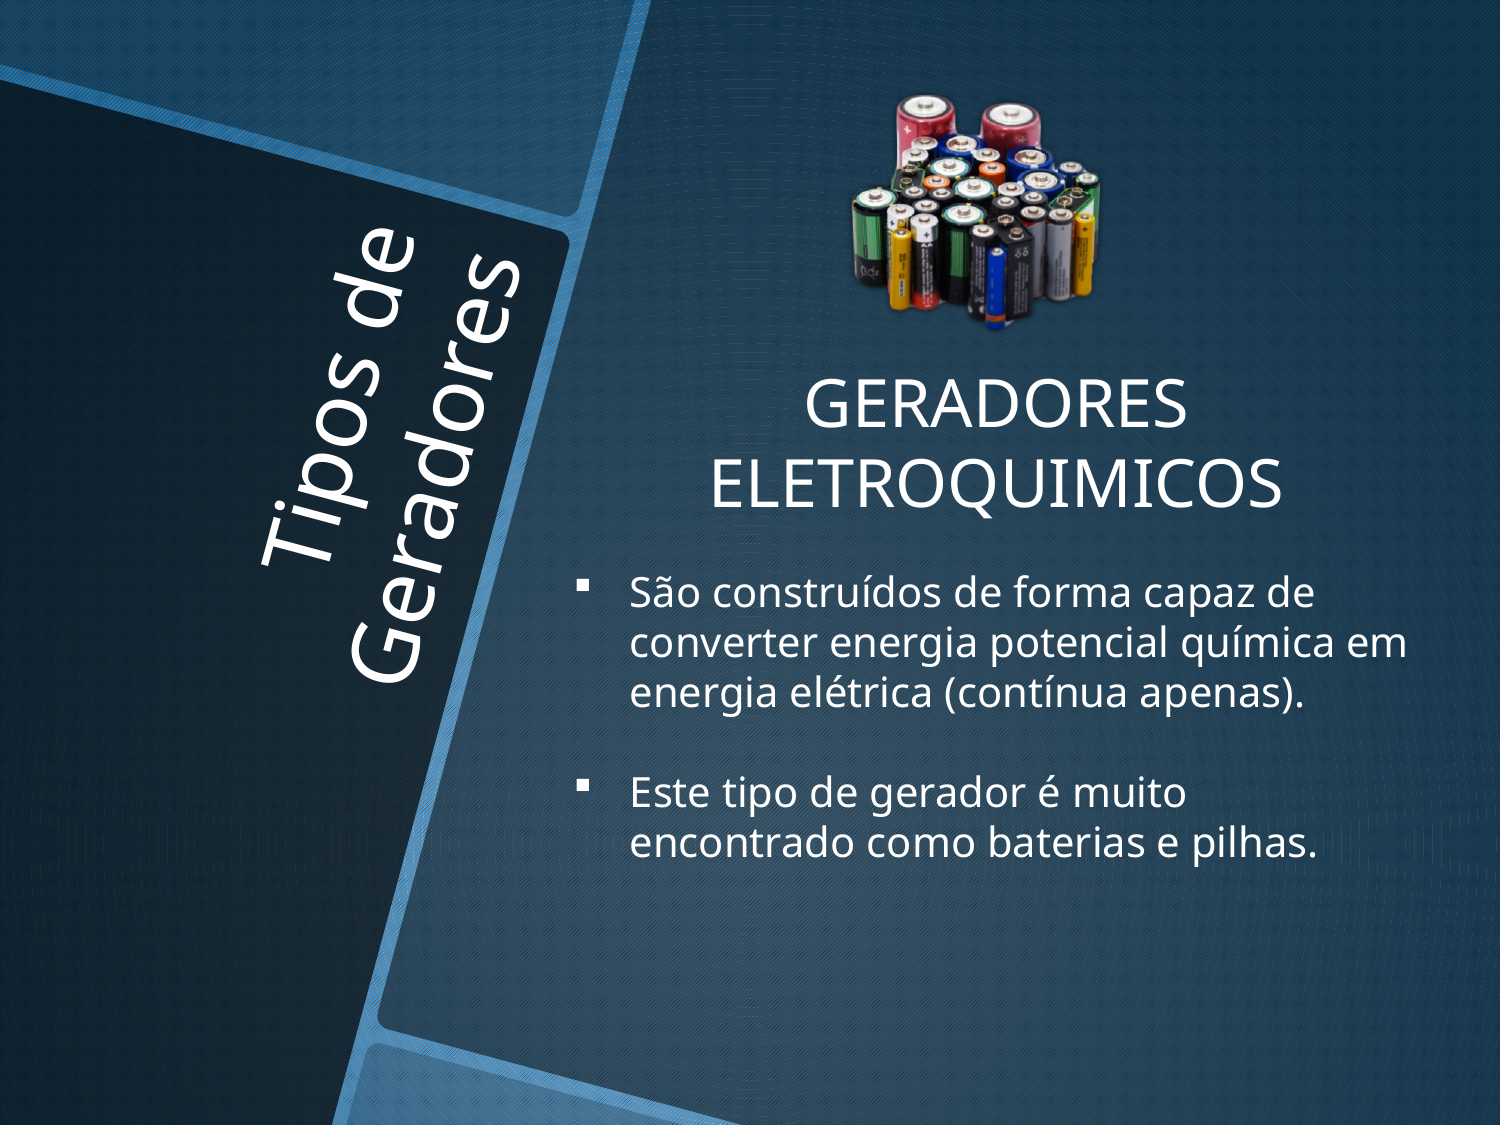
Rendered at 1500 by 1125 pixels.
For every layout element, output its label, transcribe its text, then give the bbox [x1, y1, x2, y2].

title Tipos de Geradores [69, 181, 554, 1056]
picture [728, 73, 1265, 351]
text_box GERADORES ELETROQUIMICOS São construídos de forma capaz de converter energia potencial química em energia elétrica (contínua apenas). Este tipo de gerador é muito encontrado como baterias e pilhas. [558, 353, 1435, 874]
